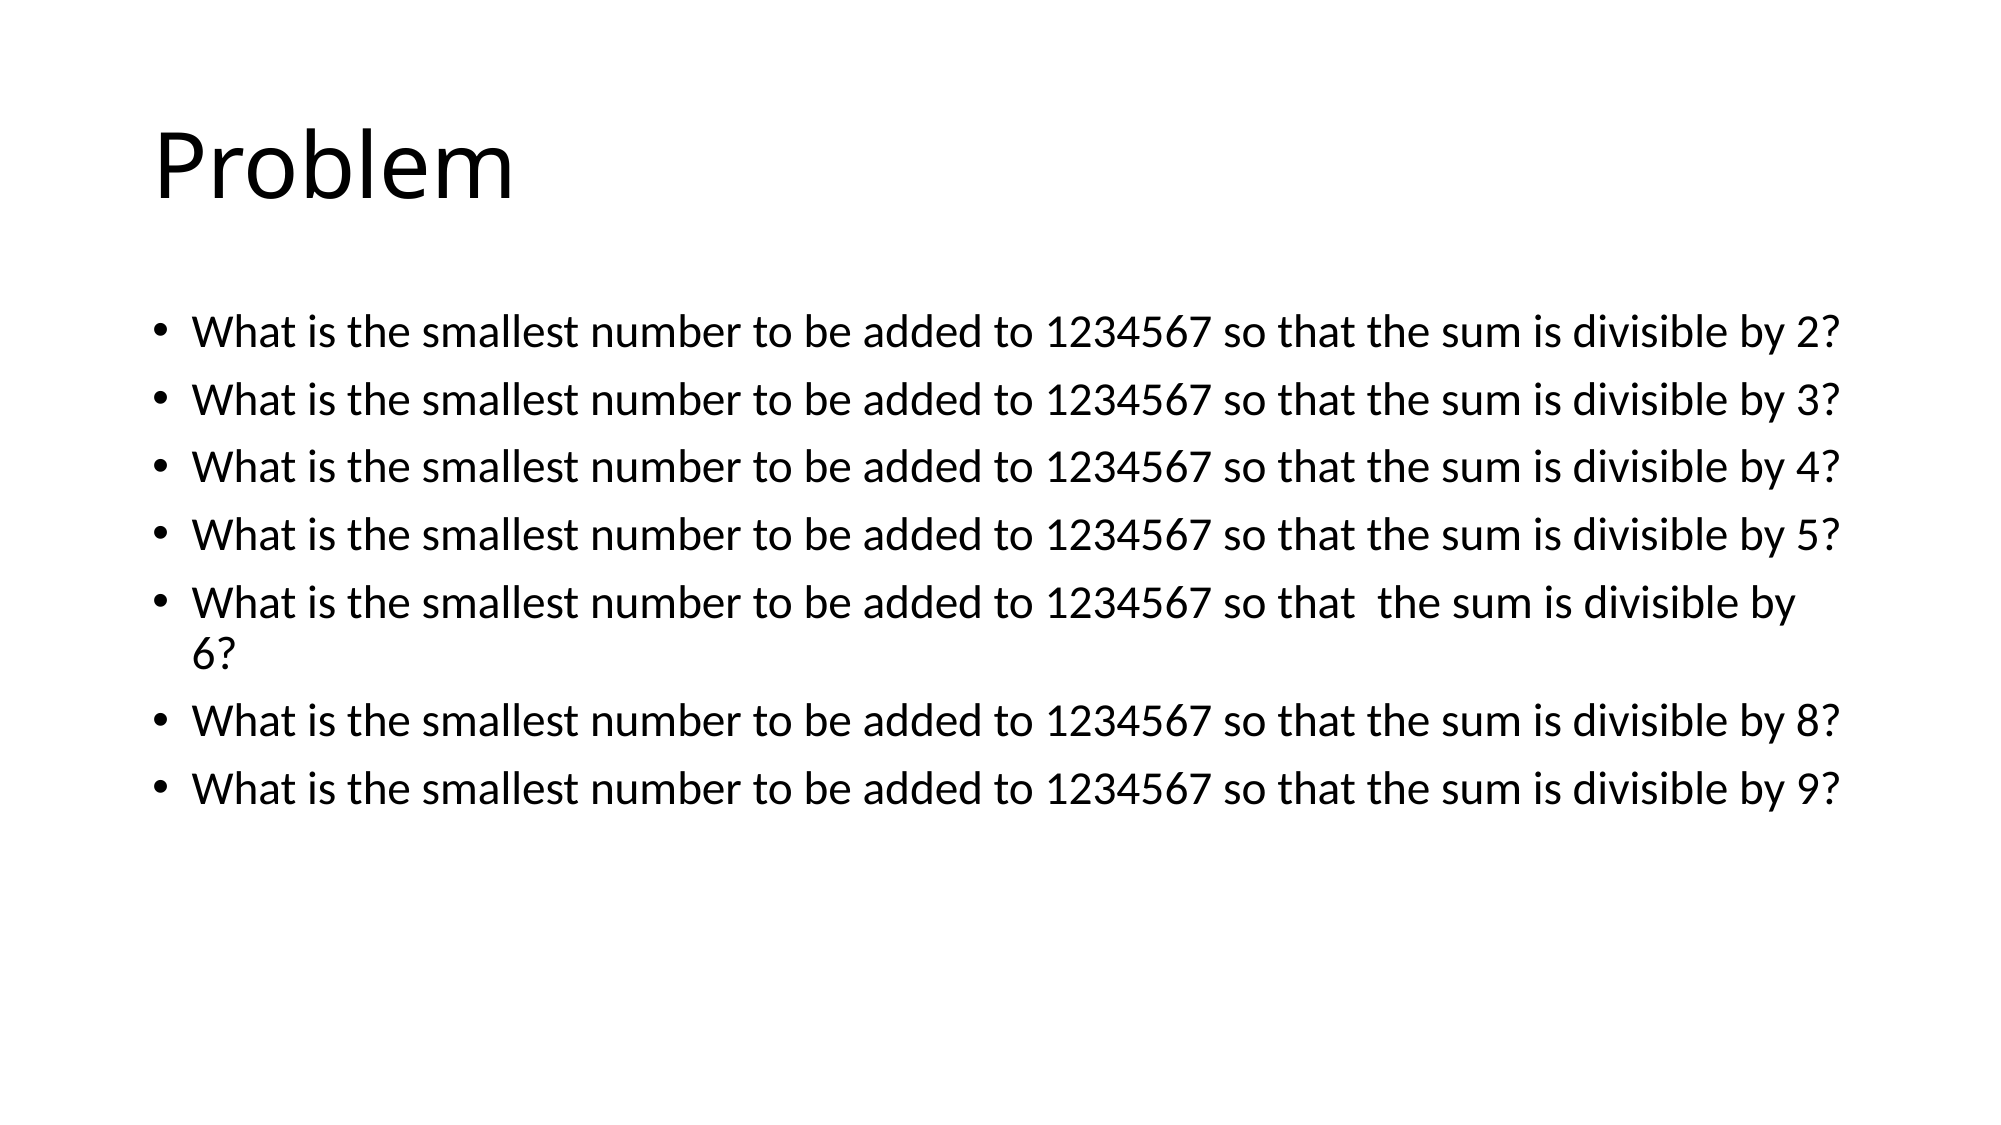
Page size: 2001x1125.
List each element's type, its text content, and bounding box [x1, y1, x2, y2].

title Problem [137, 59, 1863, 278]
list What is the smallest number to be added to 1234567 so that the sum is divisible by 2? What is the smallest number to be added to 1234567 so that the sum is divisible by 3? What is the smallest number to be added to 1234567 so that the sum is divisible by 4? What is the smallest number to be added to 1234567 so that the sum is divisible by 5? What is the smallest number to be added to 1234567 so that the sum is divisible by 6? What is the smallest number to be added to 1234567 so that the sum is divisible by 8? What is the smallest number to be added to 1234567 so that the sum is divisible by 9? [137, 299, 1863, 1014]
